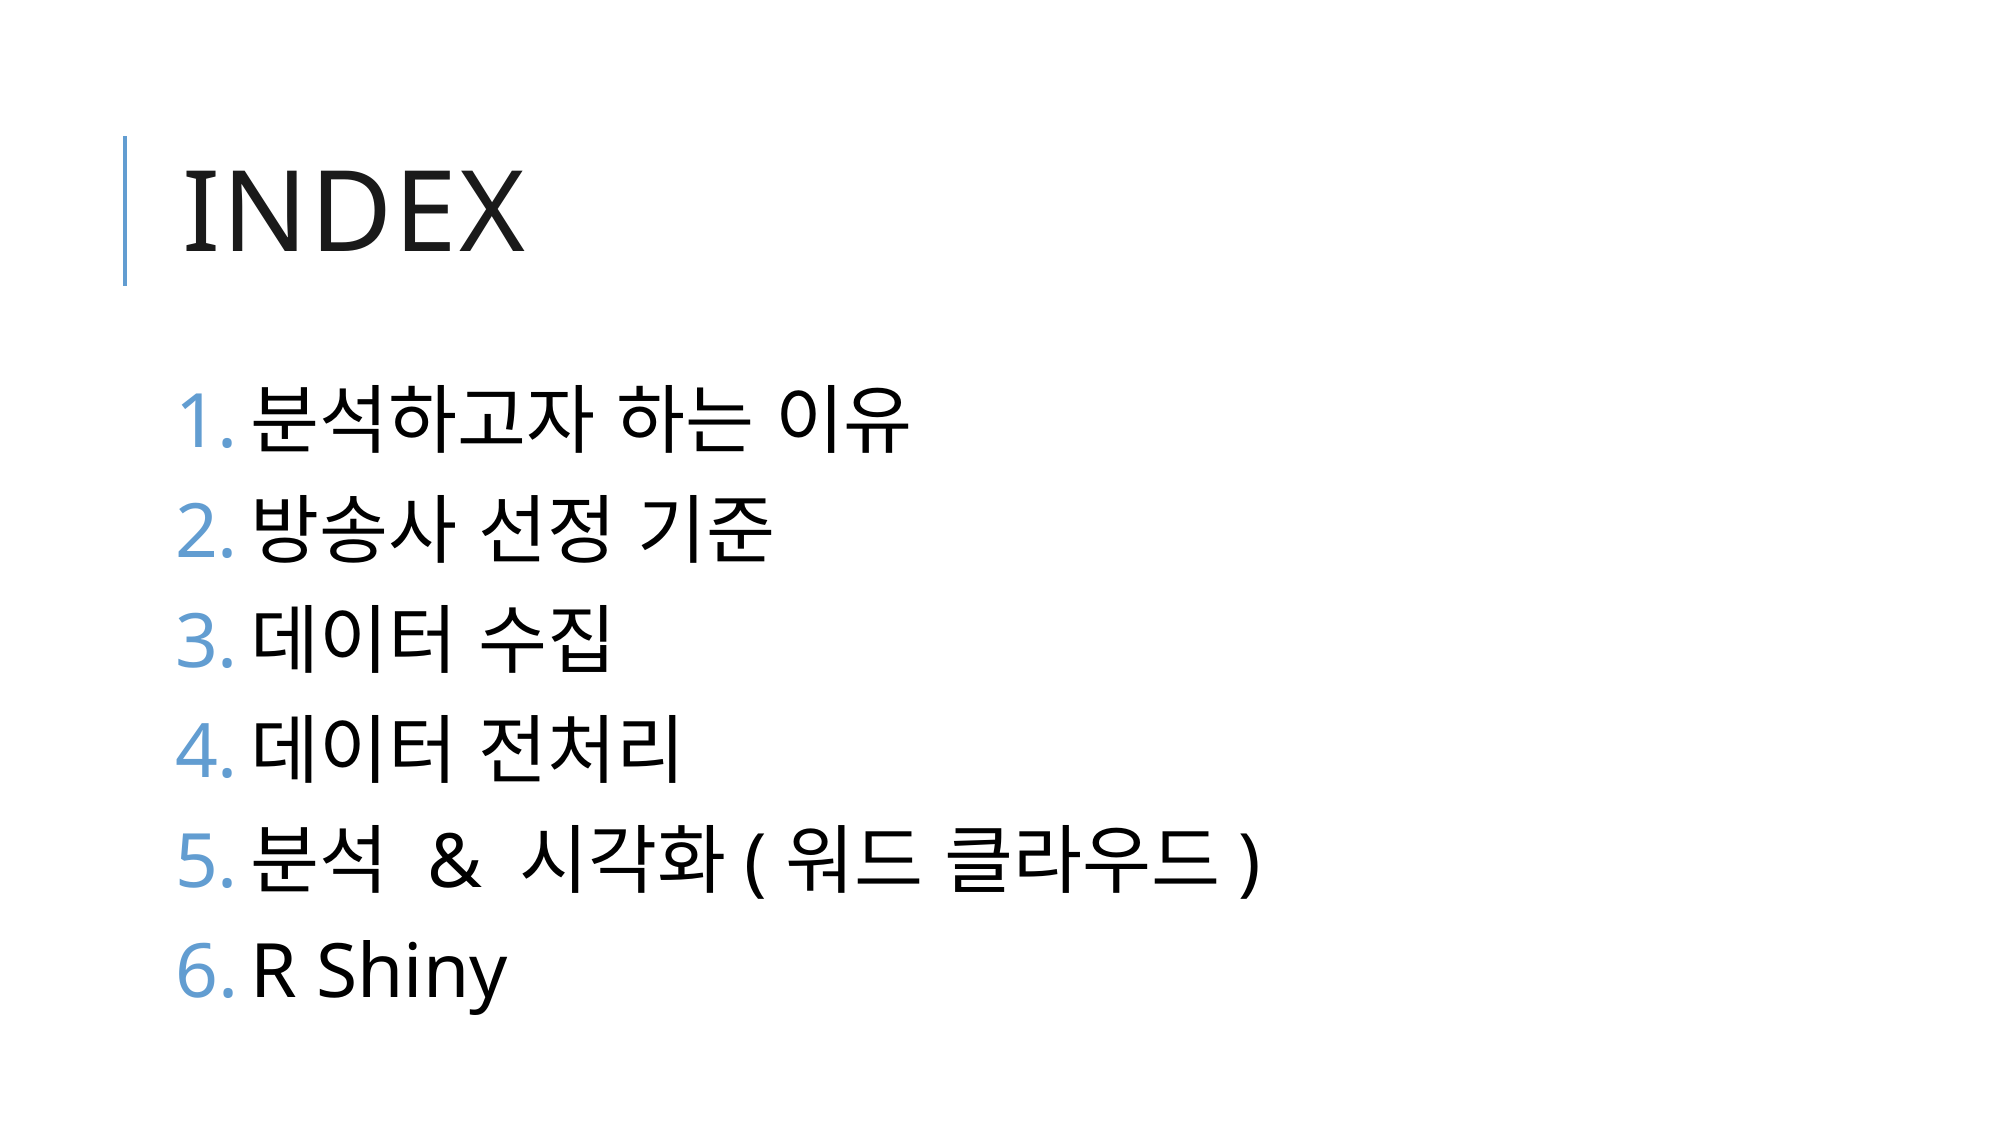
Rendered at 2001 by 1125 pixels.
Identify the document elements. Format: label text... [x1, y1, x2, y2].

list 분석하고자 하는 이유 방송사 선정 기준 데이터 수집 데이터 전처리 분석 & 시각화(워드 클라우드) R Shiny [168, 375, 1763, 1035]
title InDEX [168, 96, 1763, 342]
